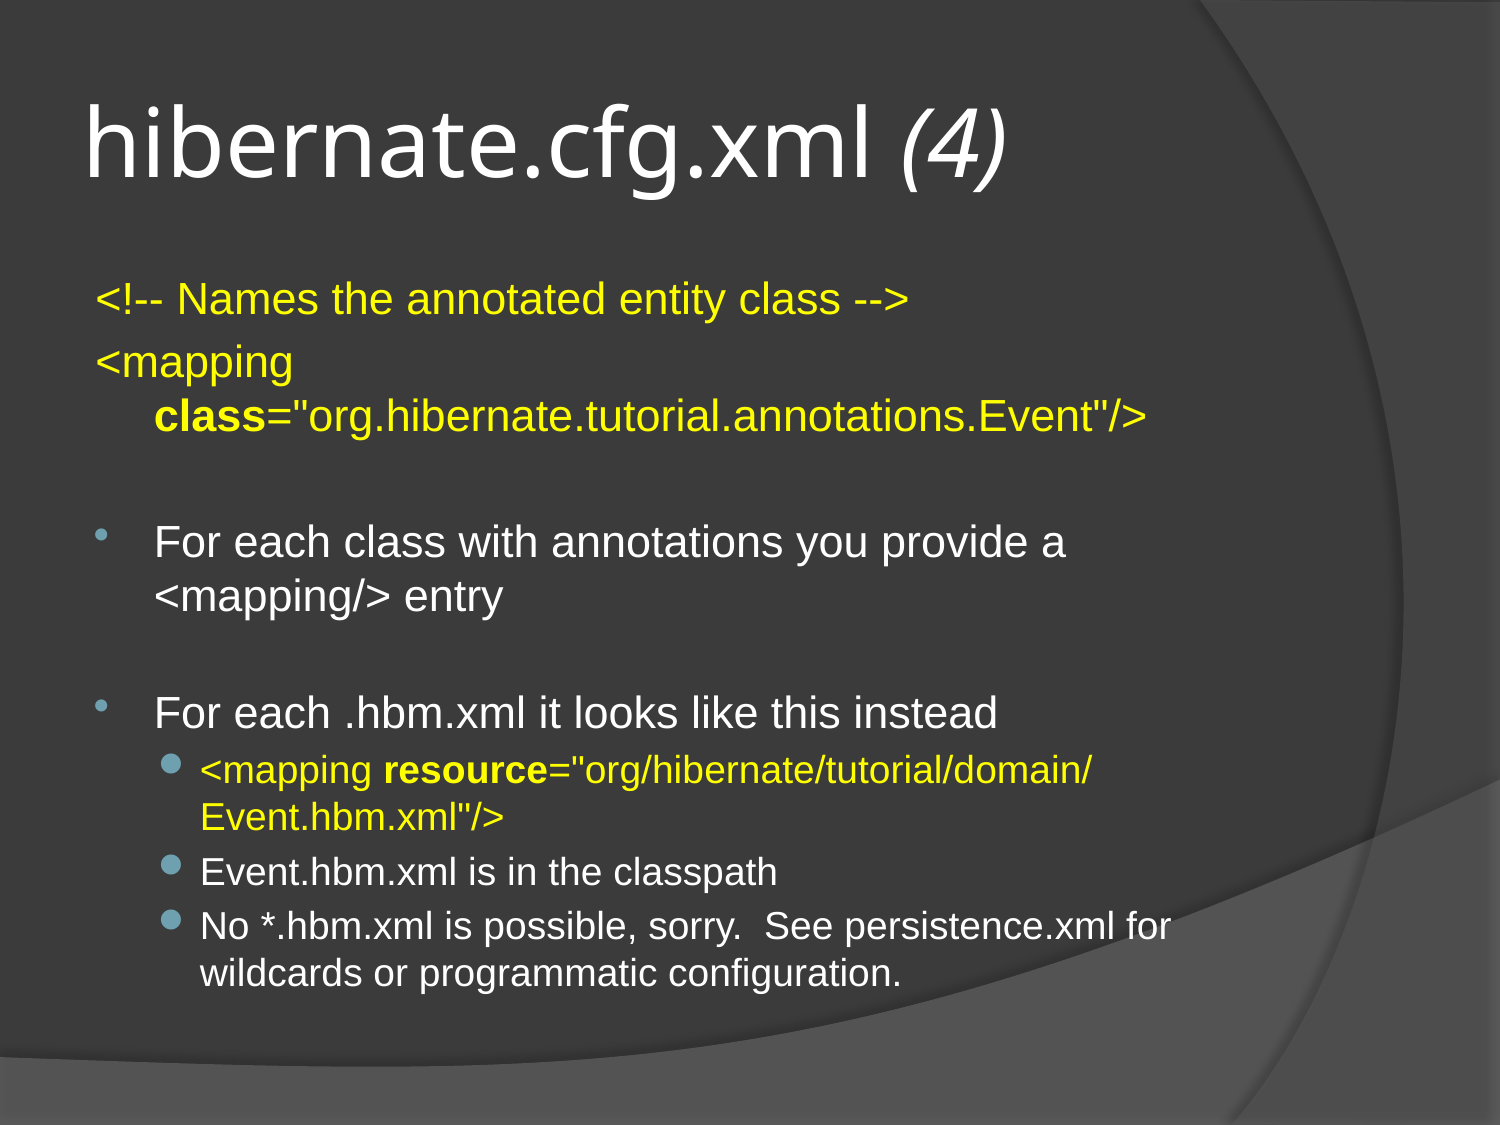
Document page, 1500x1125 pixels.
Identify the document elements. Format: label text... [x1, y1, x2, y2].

list <!-- Names the annotated entity class --> <mapping class="org.hibernate.tutorial.annotations.Event"/> For each class with annotations you provide a <mapping/> entry For each .hbm.xml it looks like this instead <mapping resource="org/hibernate/tutorial/domain/Event.hbm.xml"/> Event.hbm.xml is in the classpath No *.hbm.xml is possible, sorry. See persistence.xml for wildcards or programmatic configuration. [75, 262, 1300, 1005]
title hibernate.cfg.xml (4) [75, 45, 1300, 233]
